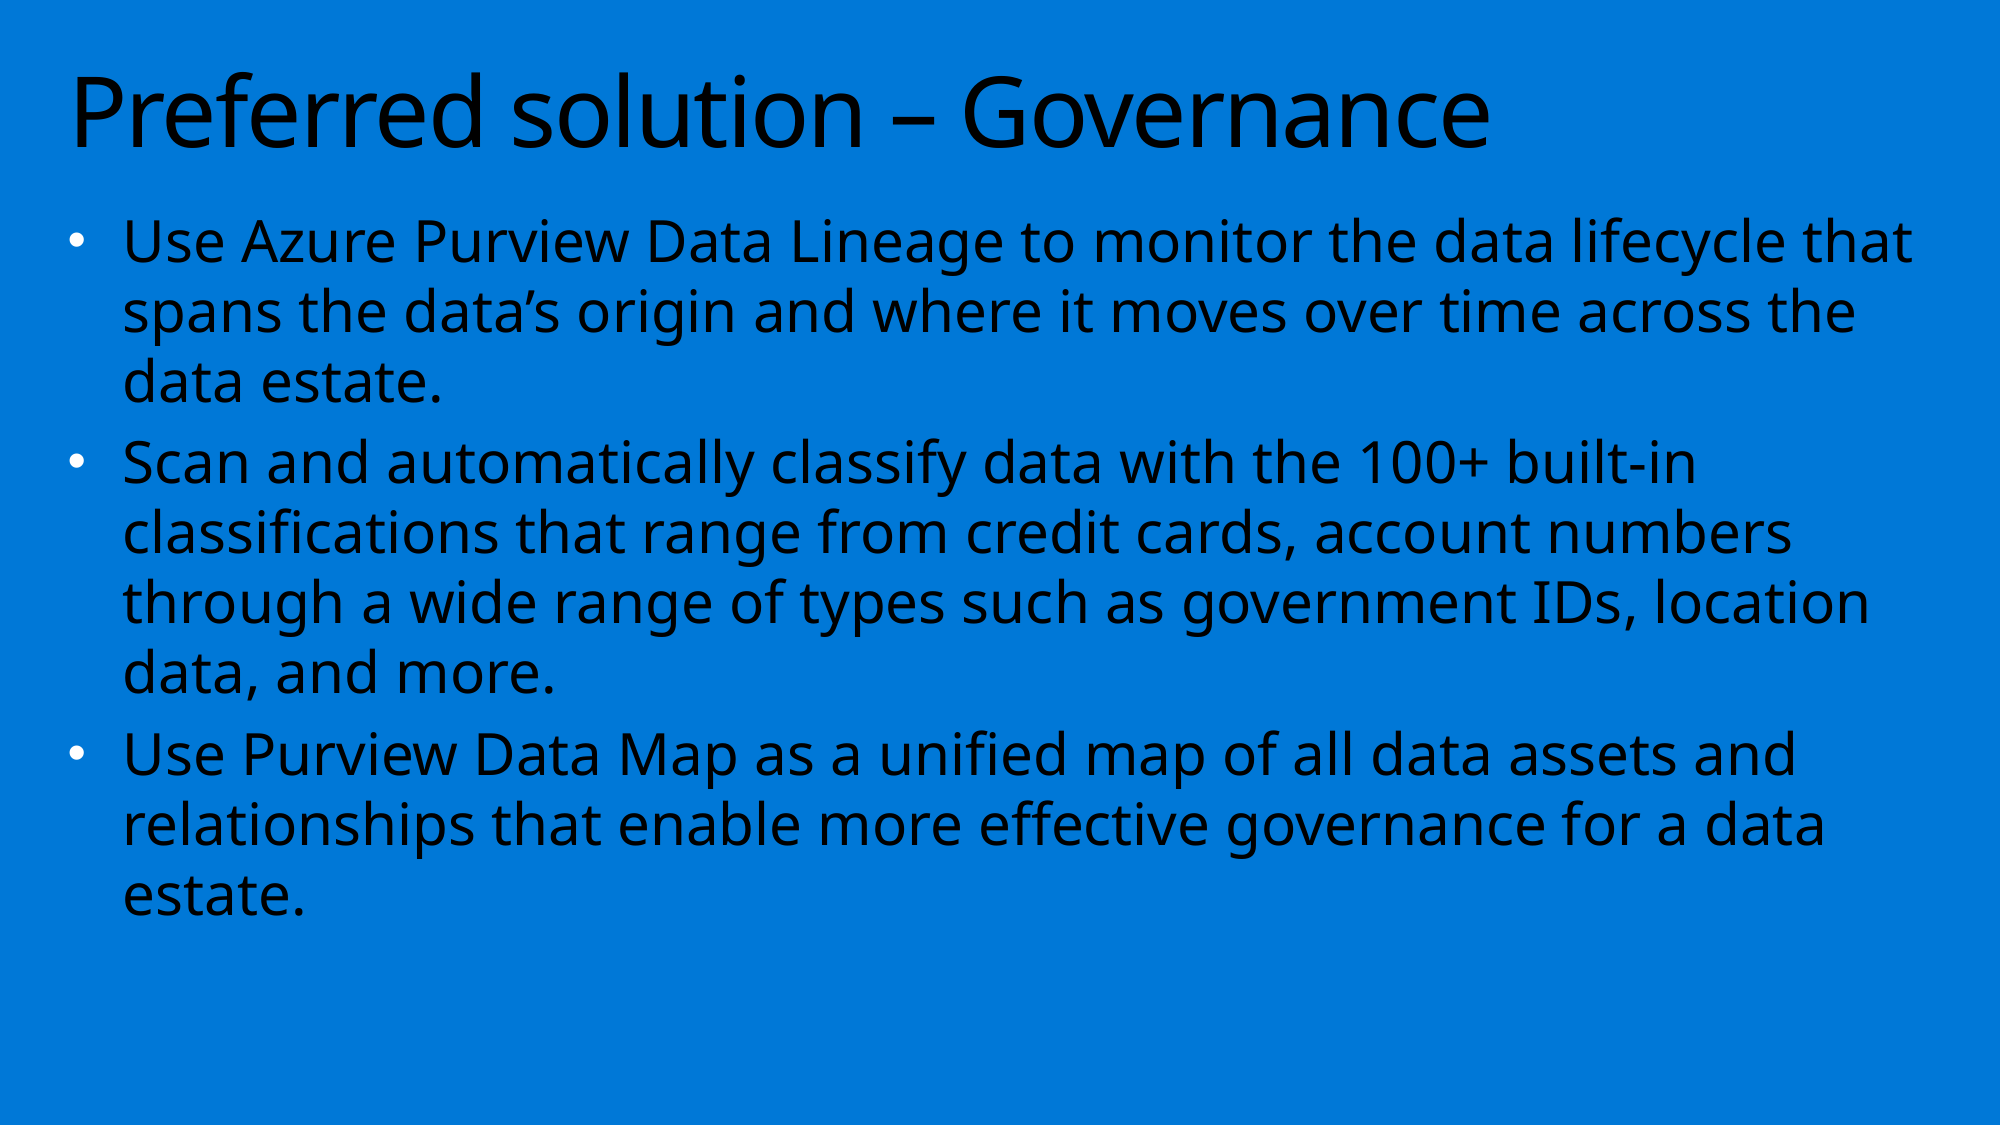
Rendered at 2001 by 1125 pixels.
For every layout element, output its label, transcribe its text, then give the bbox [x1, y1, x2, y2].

list Use Azure Purview Data Lineage to monitor the data lifecycle that spans the data’s origin and where it moves over time across the data estate. Scan and automatically classify data with the 100+ built-in classifications that range from credit cards, account numbers through a wide range of types such as government IDs, location data, and more. Use Purview Data Map as a unified map of all data assets and relationships that enable more effective governance for a data estate. [43, 188, 1956, 990]
title Preferred solution – Governance [44, 47, 1957, 196]
